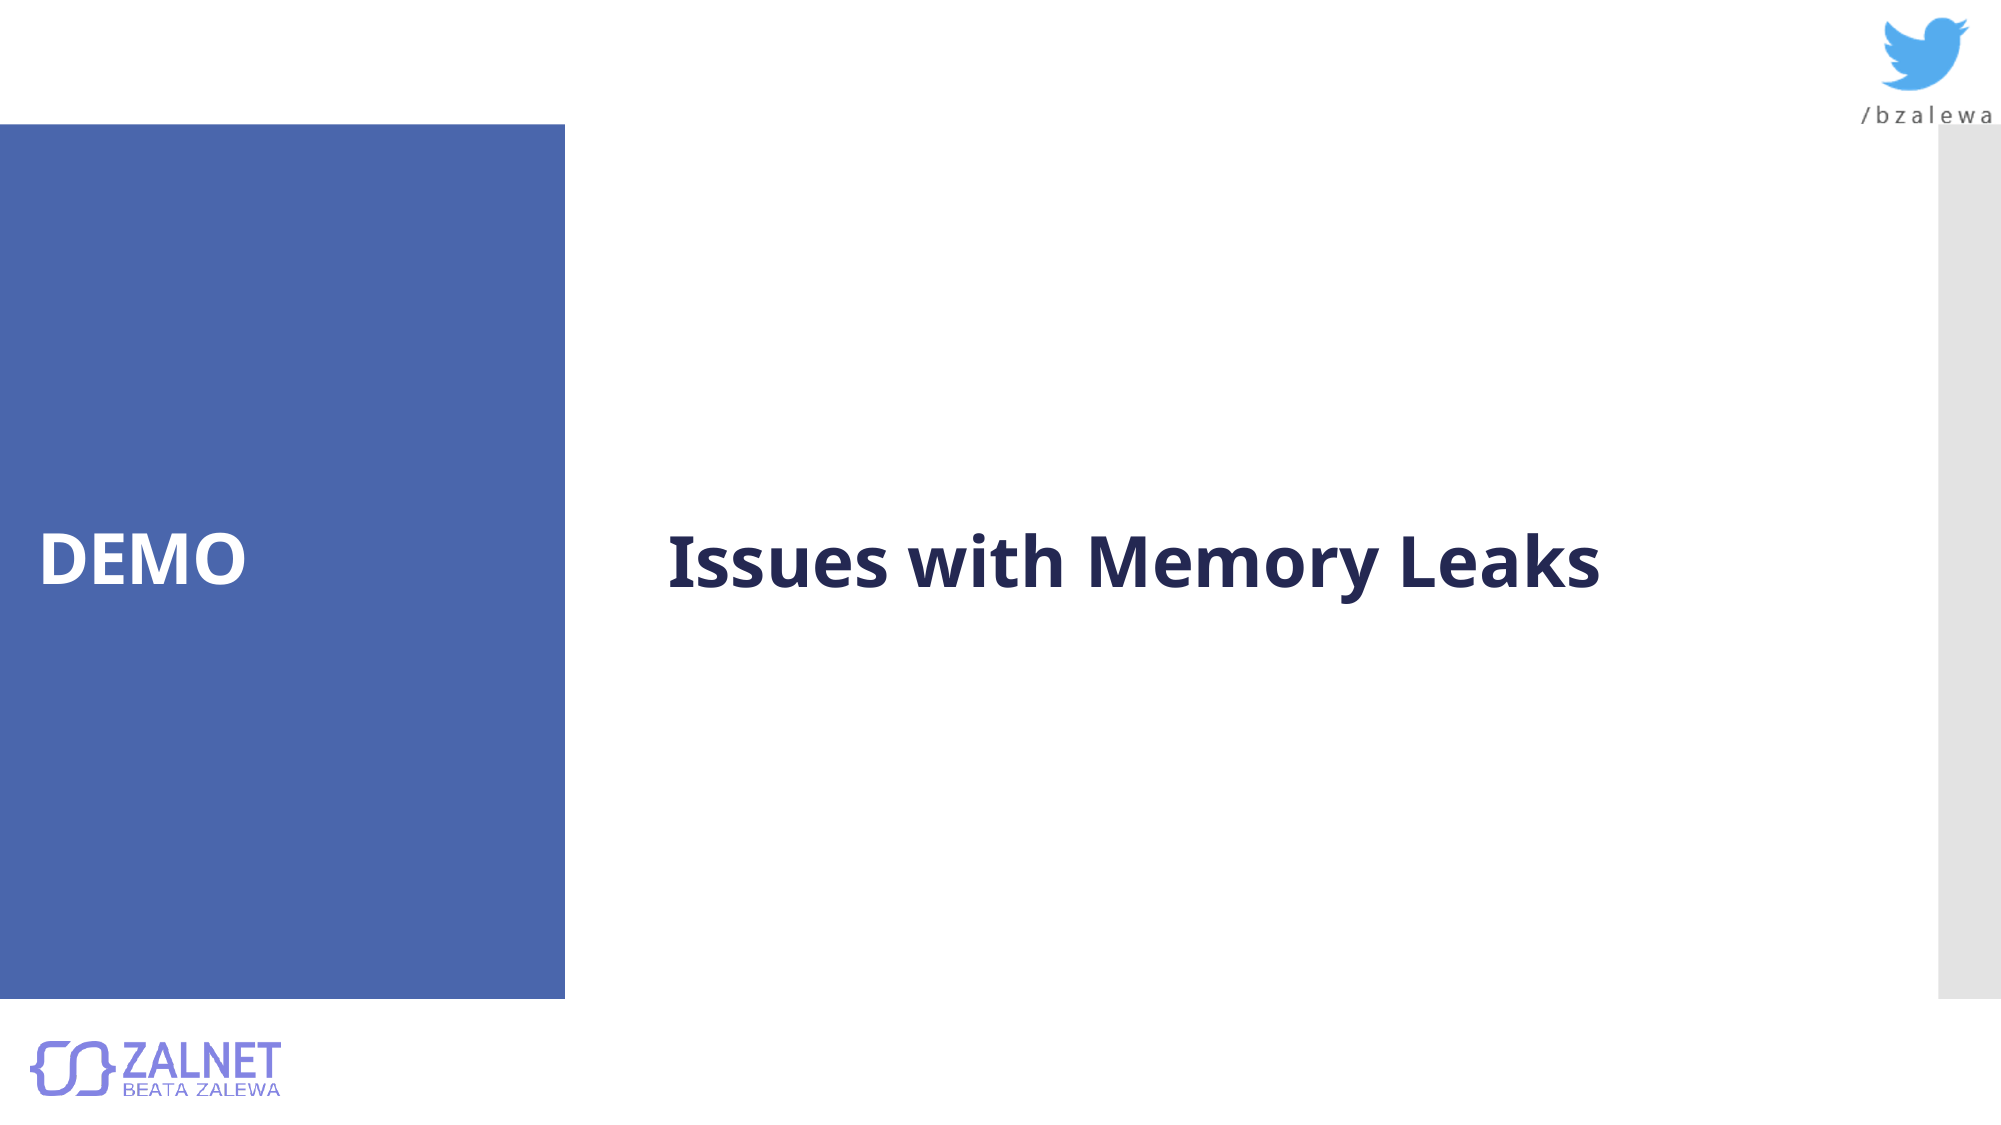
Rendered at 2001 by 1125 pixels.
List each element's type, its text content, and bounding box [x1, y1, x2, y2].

picture [1844, 12, 1999, 125]
picture [29, 1041, 281, 1096]
list Issues with Memory Leaks [634, 141, 1835, 982]
title DEMO [22, 184, 556, 940]
